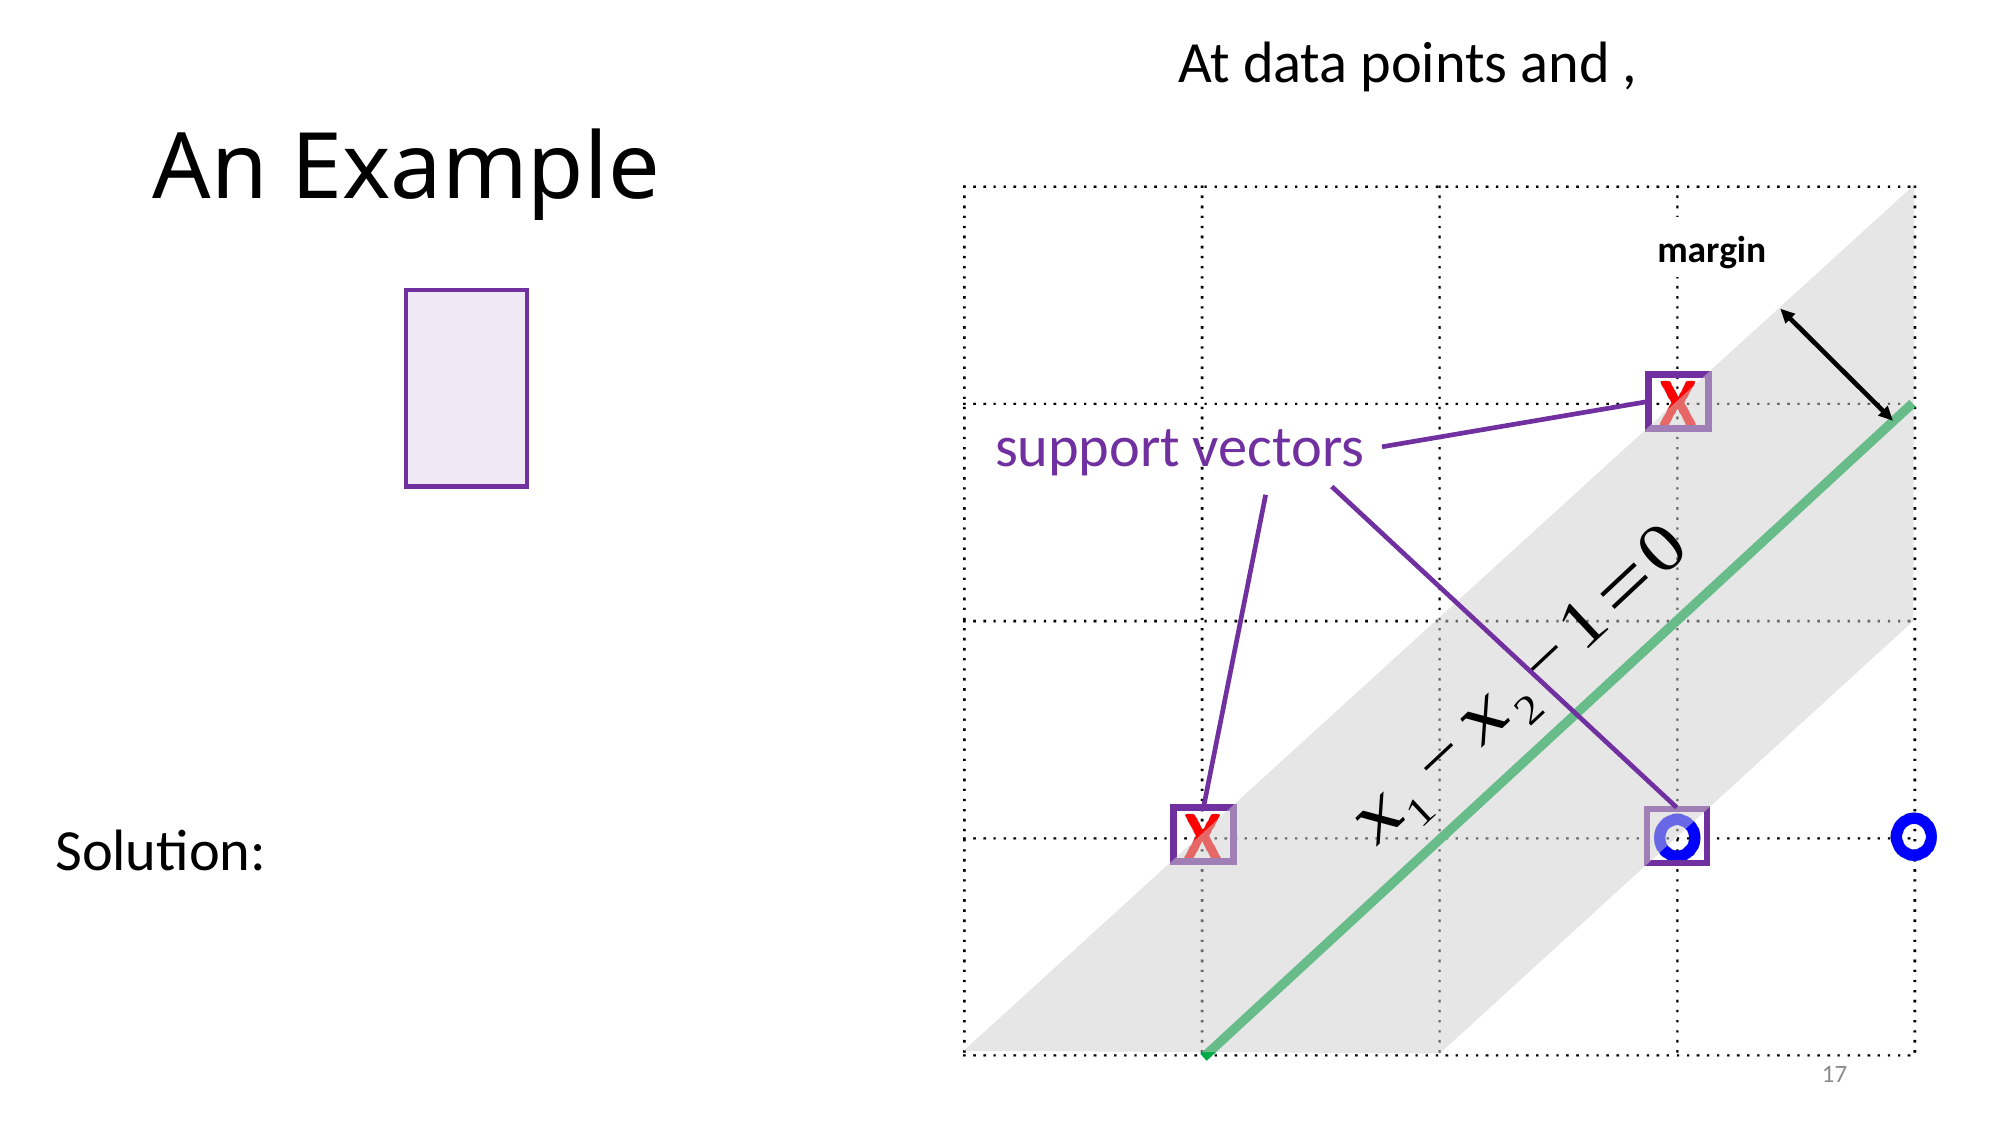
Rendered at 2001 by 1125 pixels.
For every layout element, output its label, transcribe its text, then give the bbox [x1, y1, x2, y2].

picture [963, 185, 1937, 1058]
slide_number 17 [1412, 1058, 1863, 1103]
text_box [1203, 403, 1913, 1058]
title An Example [137, 59, 1863, 278]
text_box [1331, 486, 1677, 808]
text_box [1381, 401, 1649, 447]
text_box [1203, 494, 1266, 808]
text_box [405, 289, 528, 488]
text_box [1780, 308, 1893, 421]
